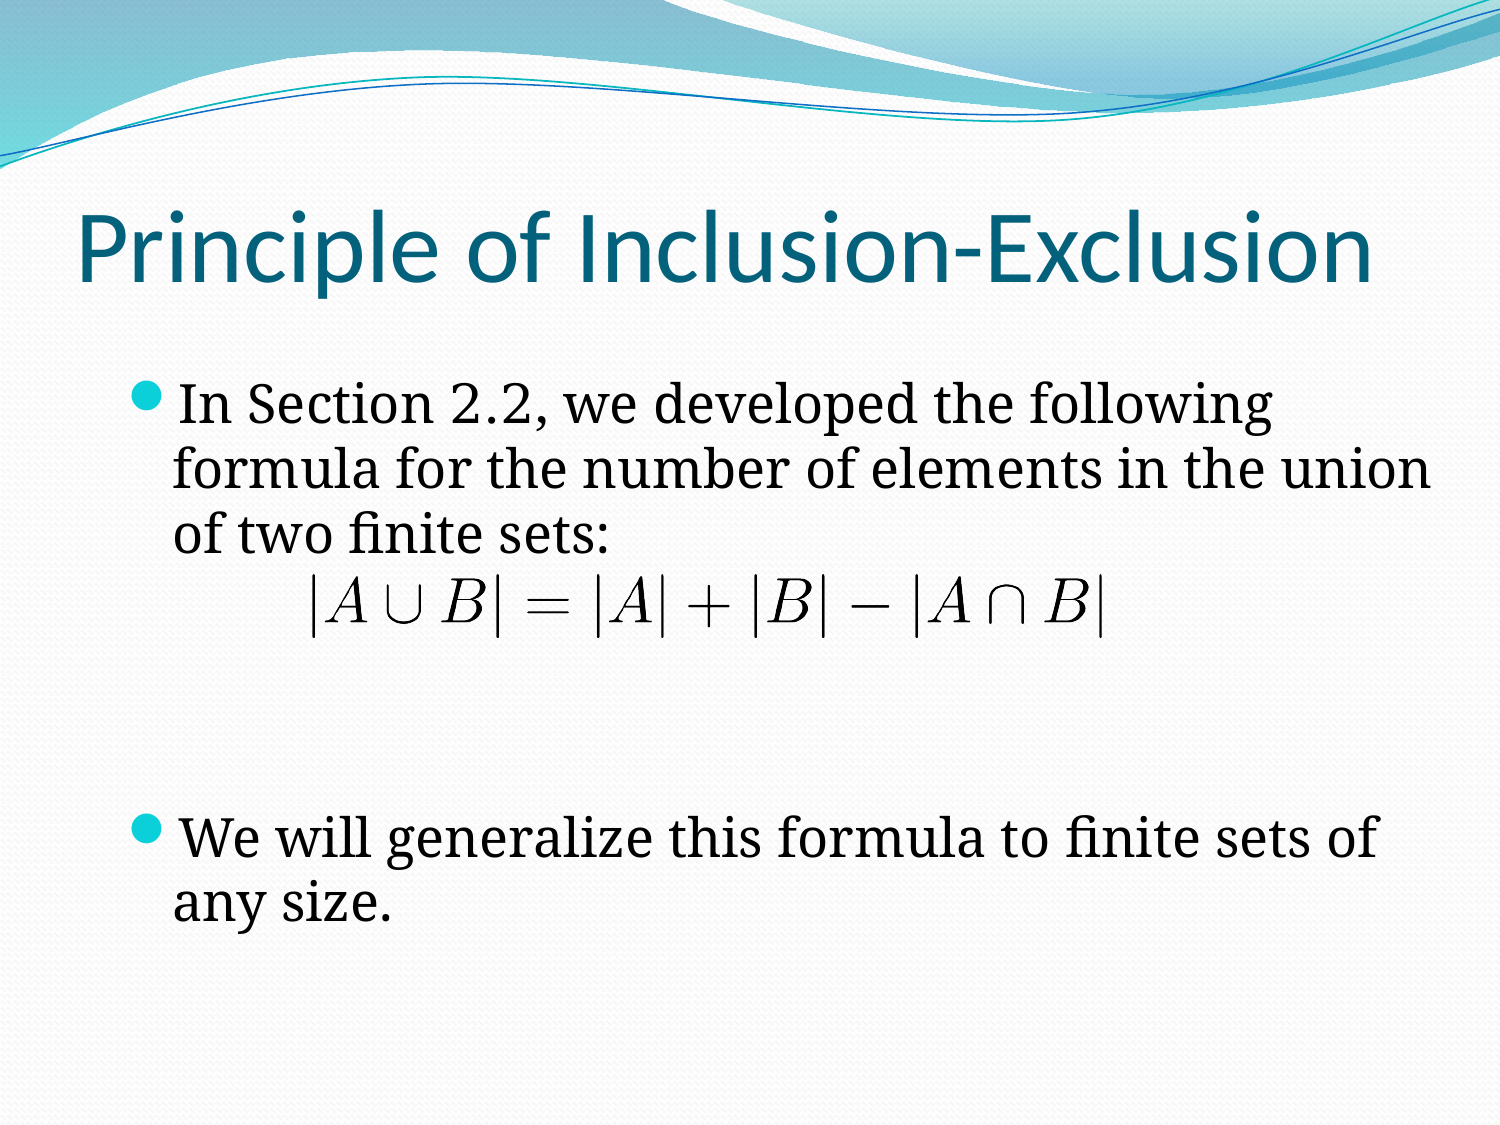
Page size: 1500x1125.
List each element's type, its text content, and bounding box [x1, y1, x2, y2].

picture [312, 574, 1103, 638]
list In Section 2.2, we developed the following formula for the number of elements in the union of two finite sets: We will generalize this formula to finite sets of any size. [112, 362, 1463, 1083]
title Principle of Inclusion-Exclusion [75, 115, 1425, 303]
